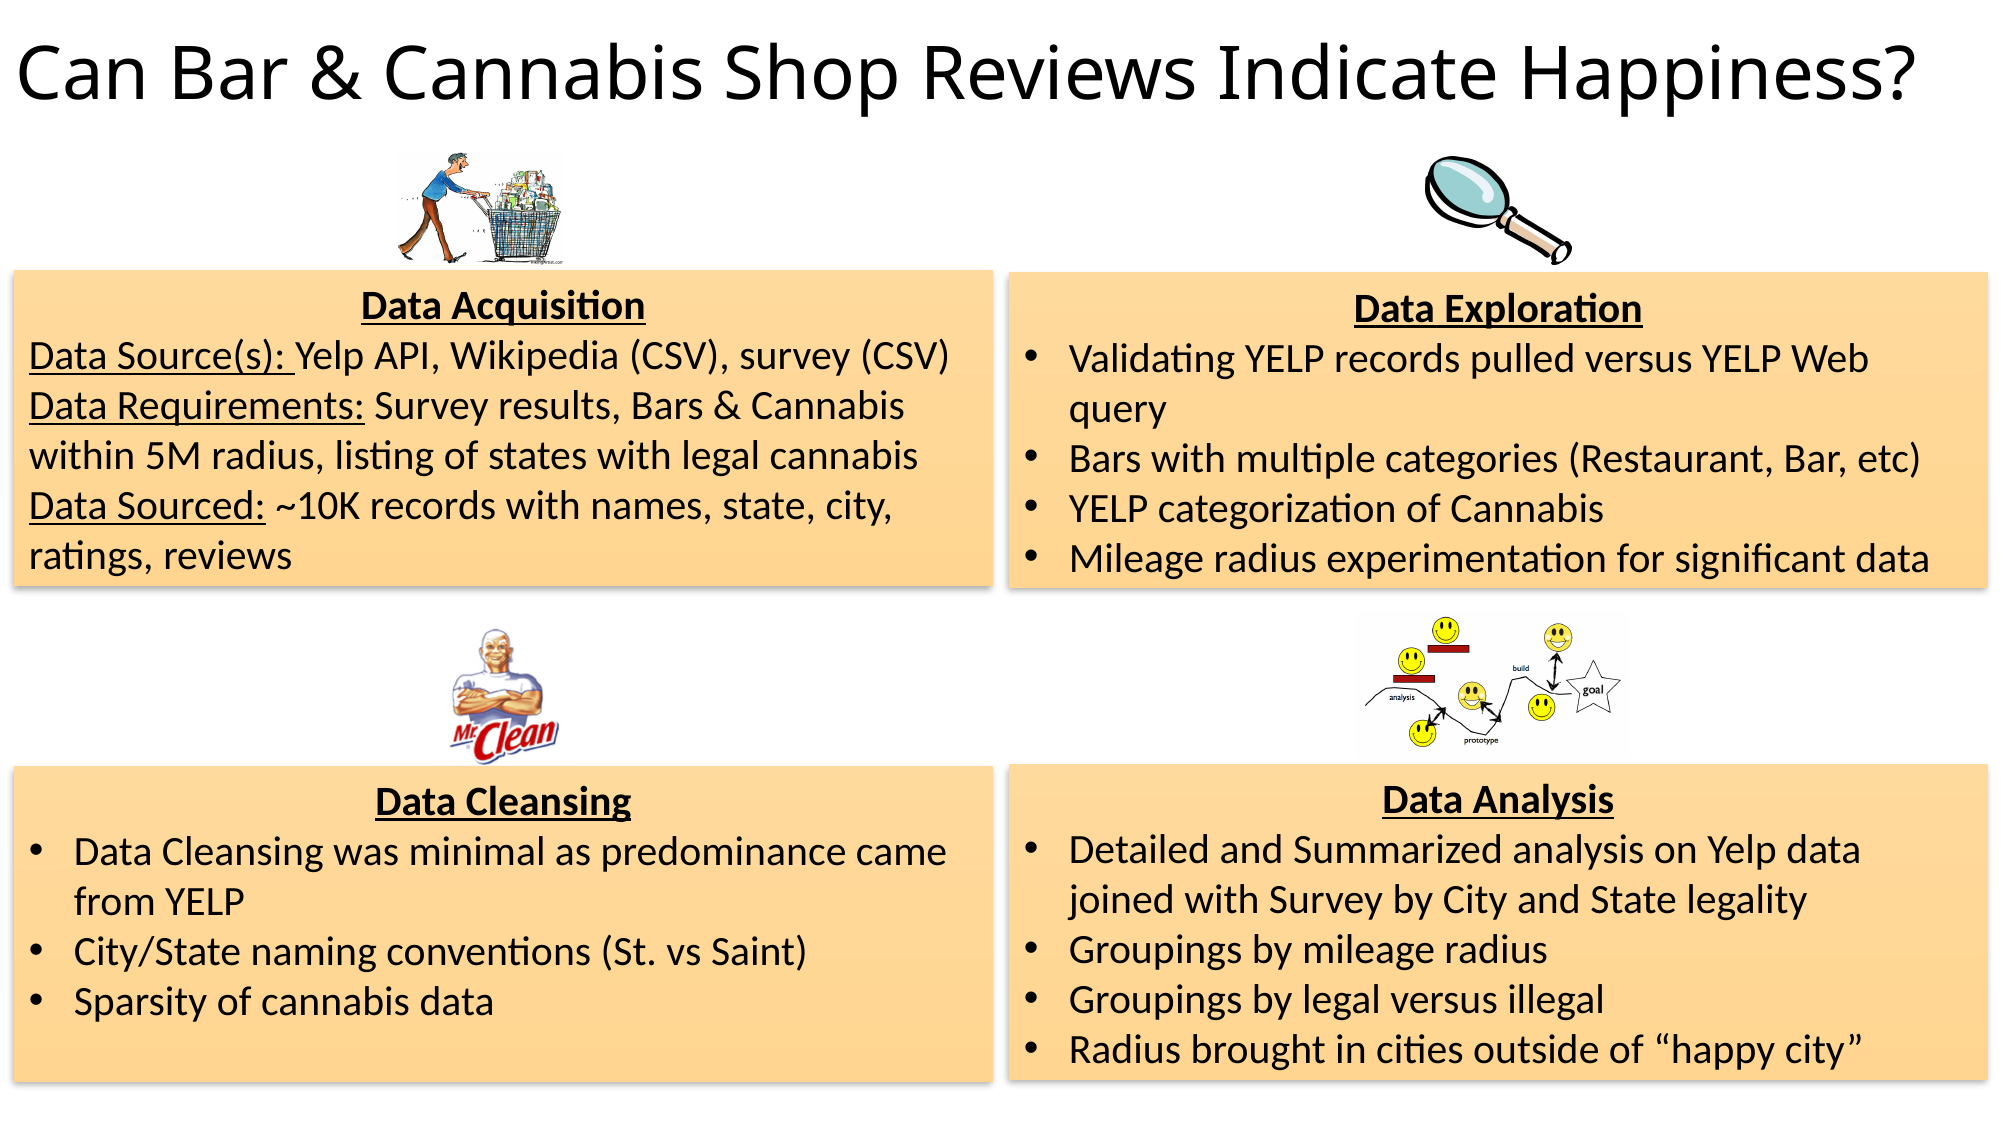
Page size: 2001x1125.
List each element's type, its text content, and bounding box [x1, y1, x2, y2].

picture [435, 627, 574, 765]
text_box Data Acquisition Data Source(s): Yelp API, Wikipedia (CSV), survey (CSV) Data Requirements: Survey results, Bars & Cannabis within 5M radius, listing of states with legal cannabis Data Sourced: ~10K records with names, state, city, ratings, reviews [13, 270, 993, 586]
text_box Data Analysis Detailed and Summarized analysis on Yelp data joined with Survey by City and State legality Groupings by mileage radius Groupings by legal versus illegal Radius brought in cities outside of “happy city” [1008, 764, 1988, 1080]
text_box Data Cleansing Data Cleansing was minimal as predominance came from YELP City/State naming conventions (St. vs Saint) Sparsity of cannabis data [13, 766, 993, 1082]
text_box Can Bar & Cannabis Shop Reviews Indicate Happiness? [0, 11, 1979, 229]
picture [1355, 611, 1630, 758]
text_box Data Exploration Validating YELP records pulled versus YELP Web query Bars with multiple categories (Restaurant, Bar, etc) YELP categorization of Cannabis Mileage radius experimentation for significant data [1008, 272, 1988, 588]
picture [1425, 156, 1572, 265]
picture [396, 150, 563, 265]
